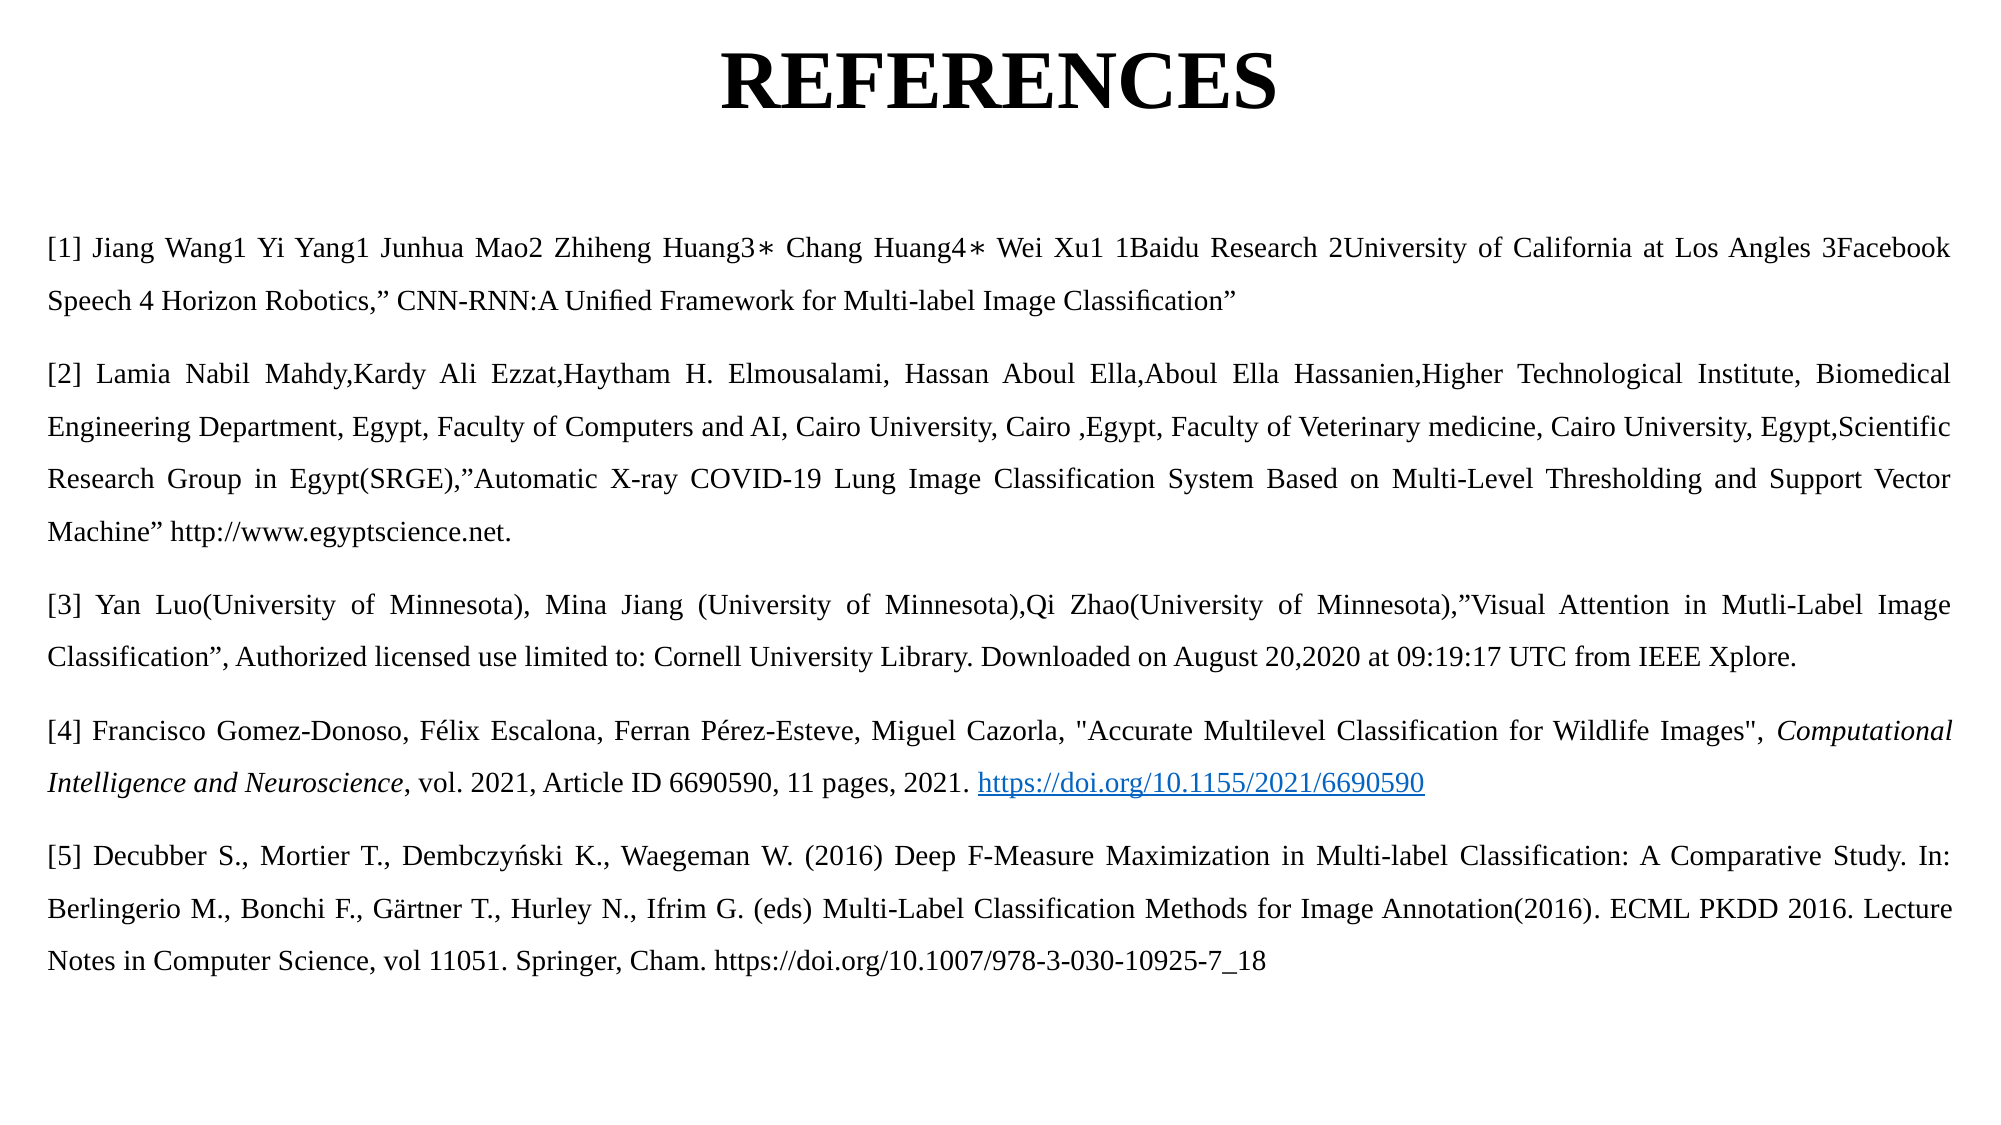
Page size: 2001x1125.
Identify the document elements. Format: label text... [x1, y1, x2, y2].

list [1] Jiang Wang1 Yi Yang1 Junhua Mao2 Zhiheng Huang3∗ Chang Huang4∗ Wei Xu1 1Baidu Research 2University of California at Los Angles 3Facebook Speech 4 Horizon Robotics,” CNN-RNN:A Uniﬁed Framework for Multi-label Image Classiﬁcation” [2] Lamia Nabil Mahdy,Kardy Ali Ezzat,Haytham H. Elmousalami, Hassan Aboul Ella,Aboul Ella Hassanien,Higher Technological Institute, Biomedical Engineering Department, Egypt, Faculty of Computers and AI, Cairo University, Cairo ,Egypt, Faculty of Veterinary medicine, Cairo University, Egypt,Scientific Research Group in Egypt(SRGE),”Automatic X-ray COVID-19 Lung Image Classification System Based on Multi-Level Thresholding and Support Vector Machine” http://www.egyptscience.net. [3] Yan Luo(University of Minnesota), Mina Jiang (University of Minnesota),Qi Zhao(University of Minnesota),”Visual Attention in Mutli-Label Image Classification”, Authorized licensed use limited to: Cornell University Library. Downloaded on August 20,2020 at 09:19:17 UTC from IEEE Xplore. [4] Francisco Gomez-Donoso, Félix Escalona, Ferran Pérez-Esteve, Miguel Cazorla, "Accurate Multilevel Classification for Wildlife Images", Computational Intelligence and Neuroscience, vol. 2021, Article ID 6690590, 11 pages, 2021. https://doi.org/10.1155/2021/6690590 [5] Decubber S., Mortier T., Dembczyński K., Waegeman W. (2016) Deep F-Measure Maximization in Multi-label Classification: A Comparative Study. In: Berlingerio M., Bonchi F., Gärtner T., Hurley N., Ifrim G. (eds) Multi-Label Classification Methods for Image Annotation(2016). ECML PKDD 2016. Lecture Notes in Computer Science, vol 11051. Springer, Cham. https://doi.org/10.1007/978-3-030-10925-7_18 [32, 203, 1969, 898]
title REFERENCES [177, 18, 1823, 146]
